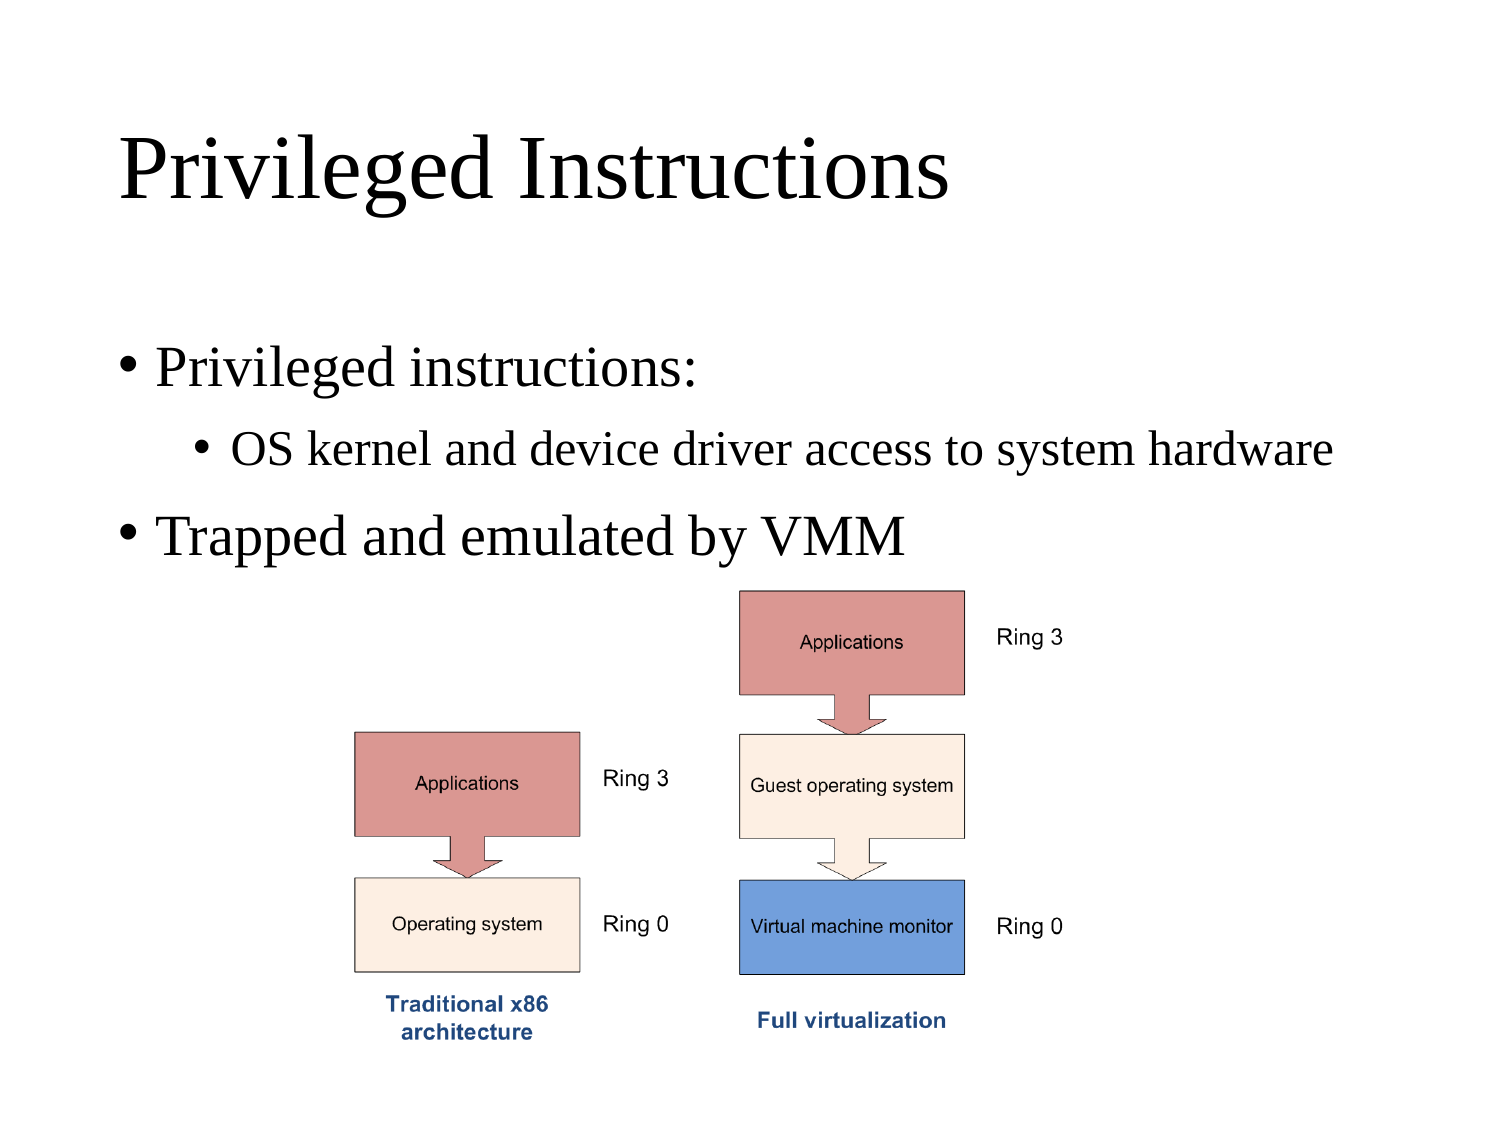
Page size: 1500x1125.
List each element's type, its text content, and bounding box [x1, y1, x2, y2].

list Privileged instructions: OS kernel and device driver access to system hardware Trapped and emulated by VMM [103, 299, 1397, 1014]
picture [354, 590, 1063, 1046]
title Privileged Instructions [103, 59, 1397, 278]
